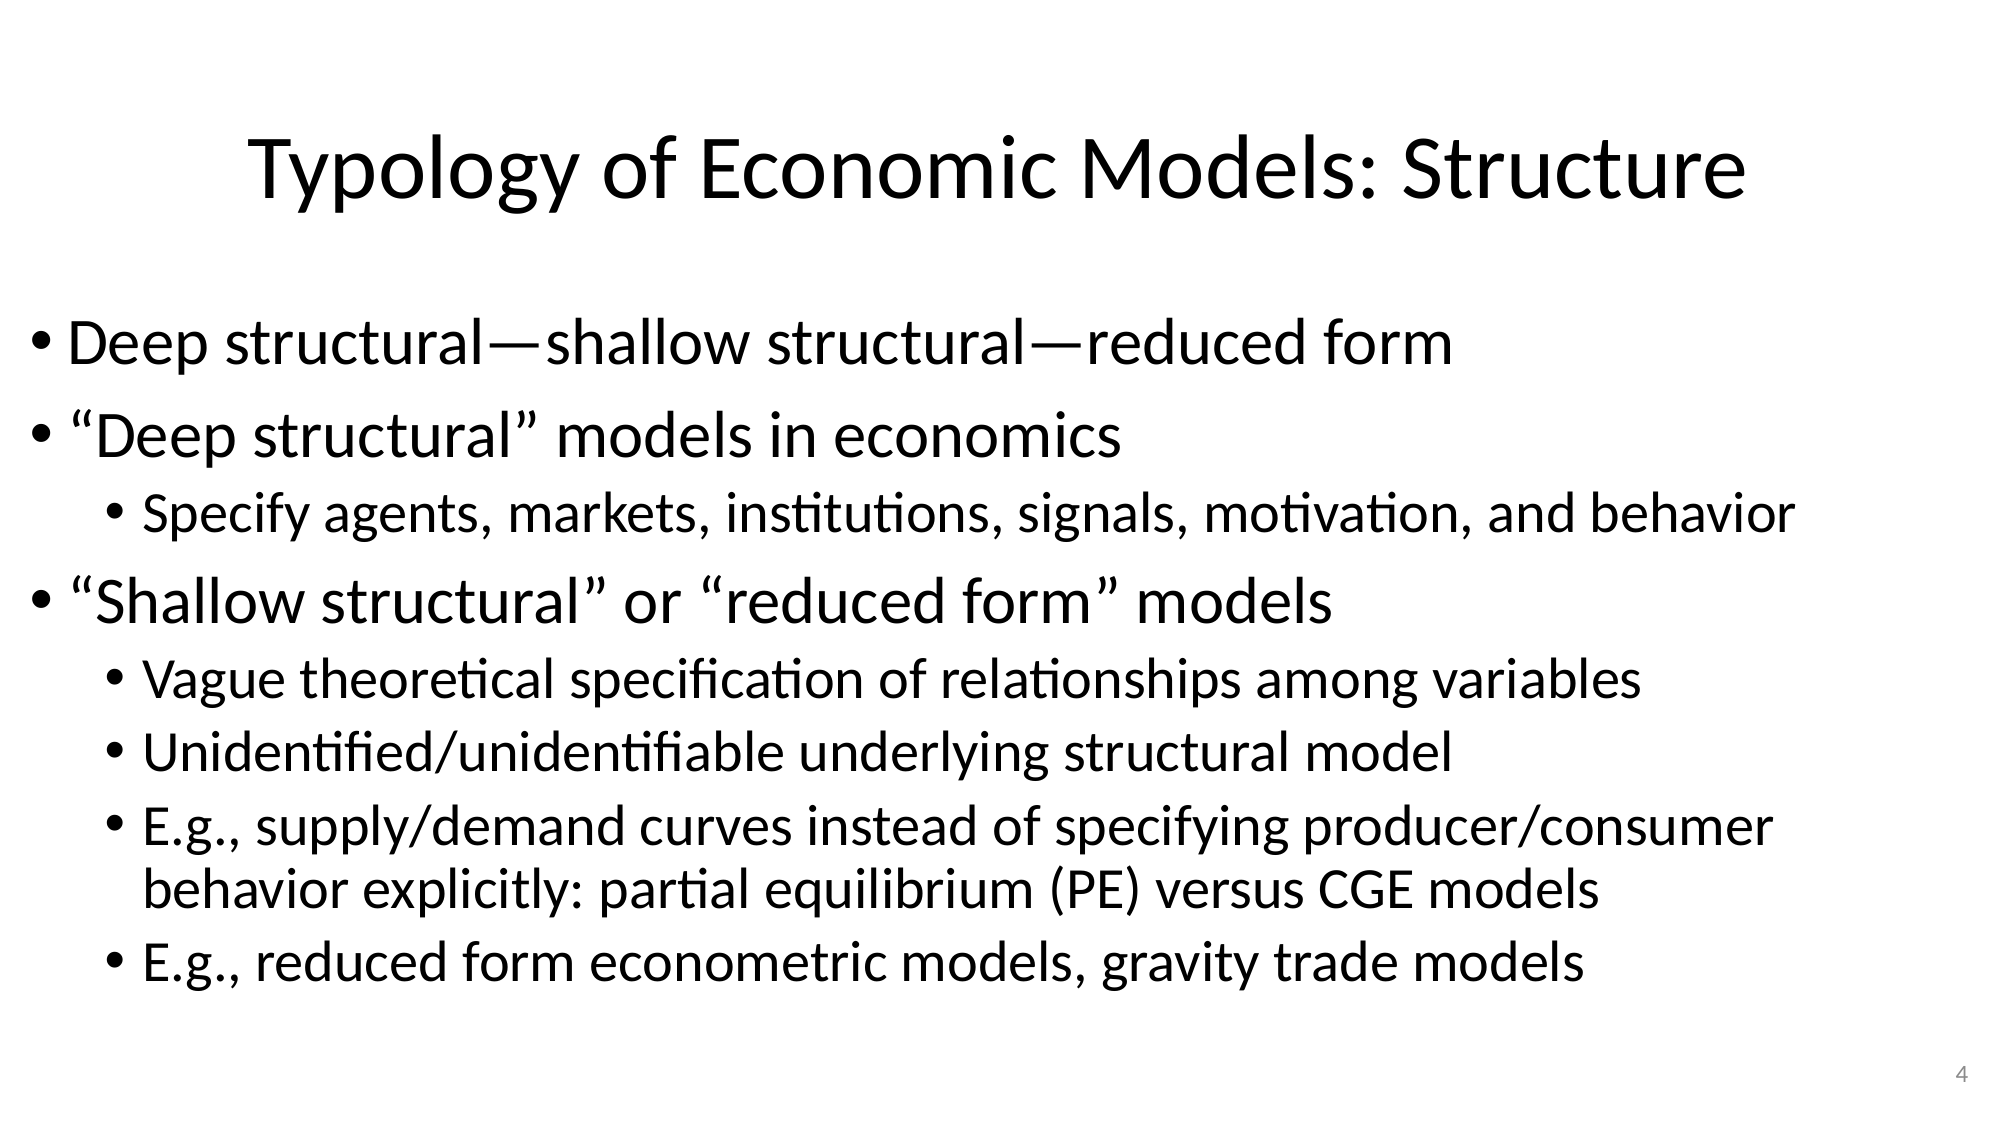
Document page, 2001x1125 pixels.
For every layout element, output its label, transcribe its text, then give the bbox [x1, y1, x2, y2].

list Deep structural—shallow structural—reduced form “Deep structural” models in economics Specify agents, markets, institutions, signals, motivation, and behavior “Shallow structural” or “reduced form” models Vague theoretical specification of relationships among variables Unidentified/unidentifiable underlying structural model E.g., supply/demand curves instead of specifying producer/consumer behavior explicitly: partial equilibrium (PE) versus CGE models E.g., reduced form econometric models, gravity trade models [14, 299, 1984, 1014]
title Typology of Economic Models: Structure [14, 59, 1984, 278]
slide_number 4 [1533, 1042, 1984, 1103]
